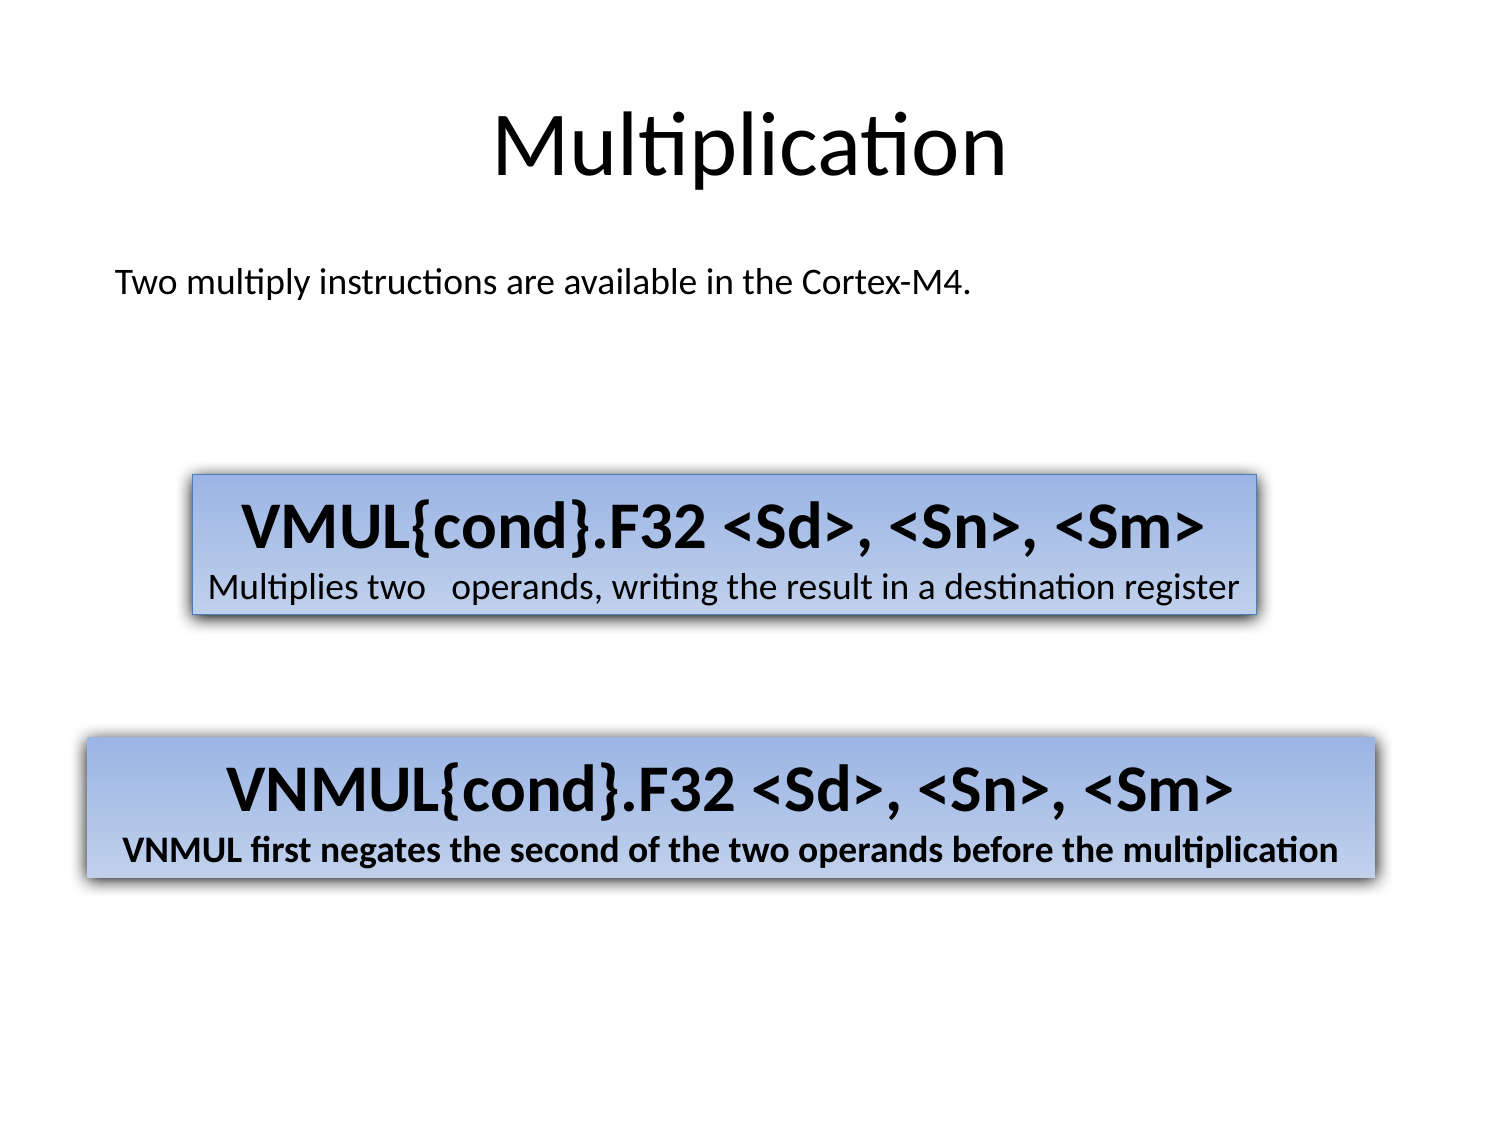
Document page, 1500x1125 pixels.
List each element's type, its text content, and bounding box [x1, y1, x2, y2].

text_box Two multiply instructions are available in the Cortex-M4. [99, 249, 1425, 310]
text_box VNMUL{cond}.F32 <Sd>, <Sn>, <Sm> VNMUL first negates the second of the two operands before the multiplication [87, 737, 1375, 878]
title Multiplication [75, 45, 1425, 233]
text_box VMUL{cond}.F32 <Sd>, <Sn>, <Sm> Multiplies two operands, writing the result in a destination register [192, 474, 1257, 615]
